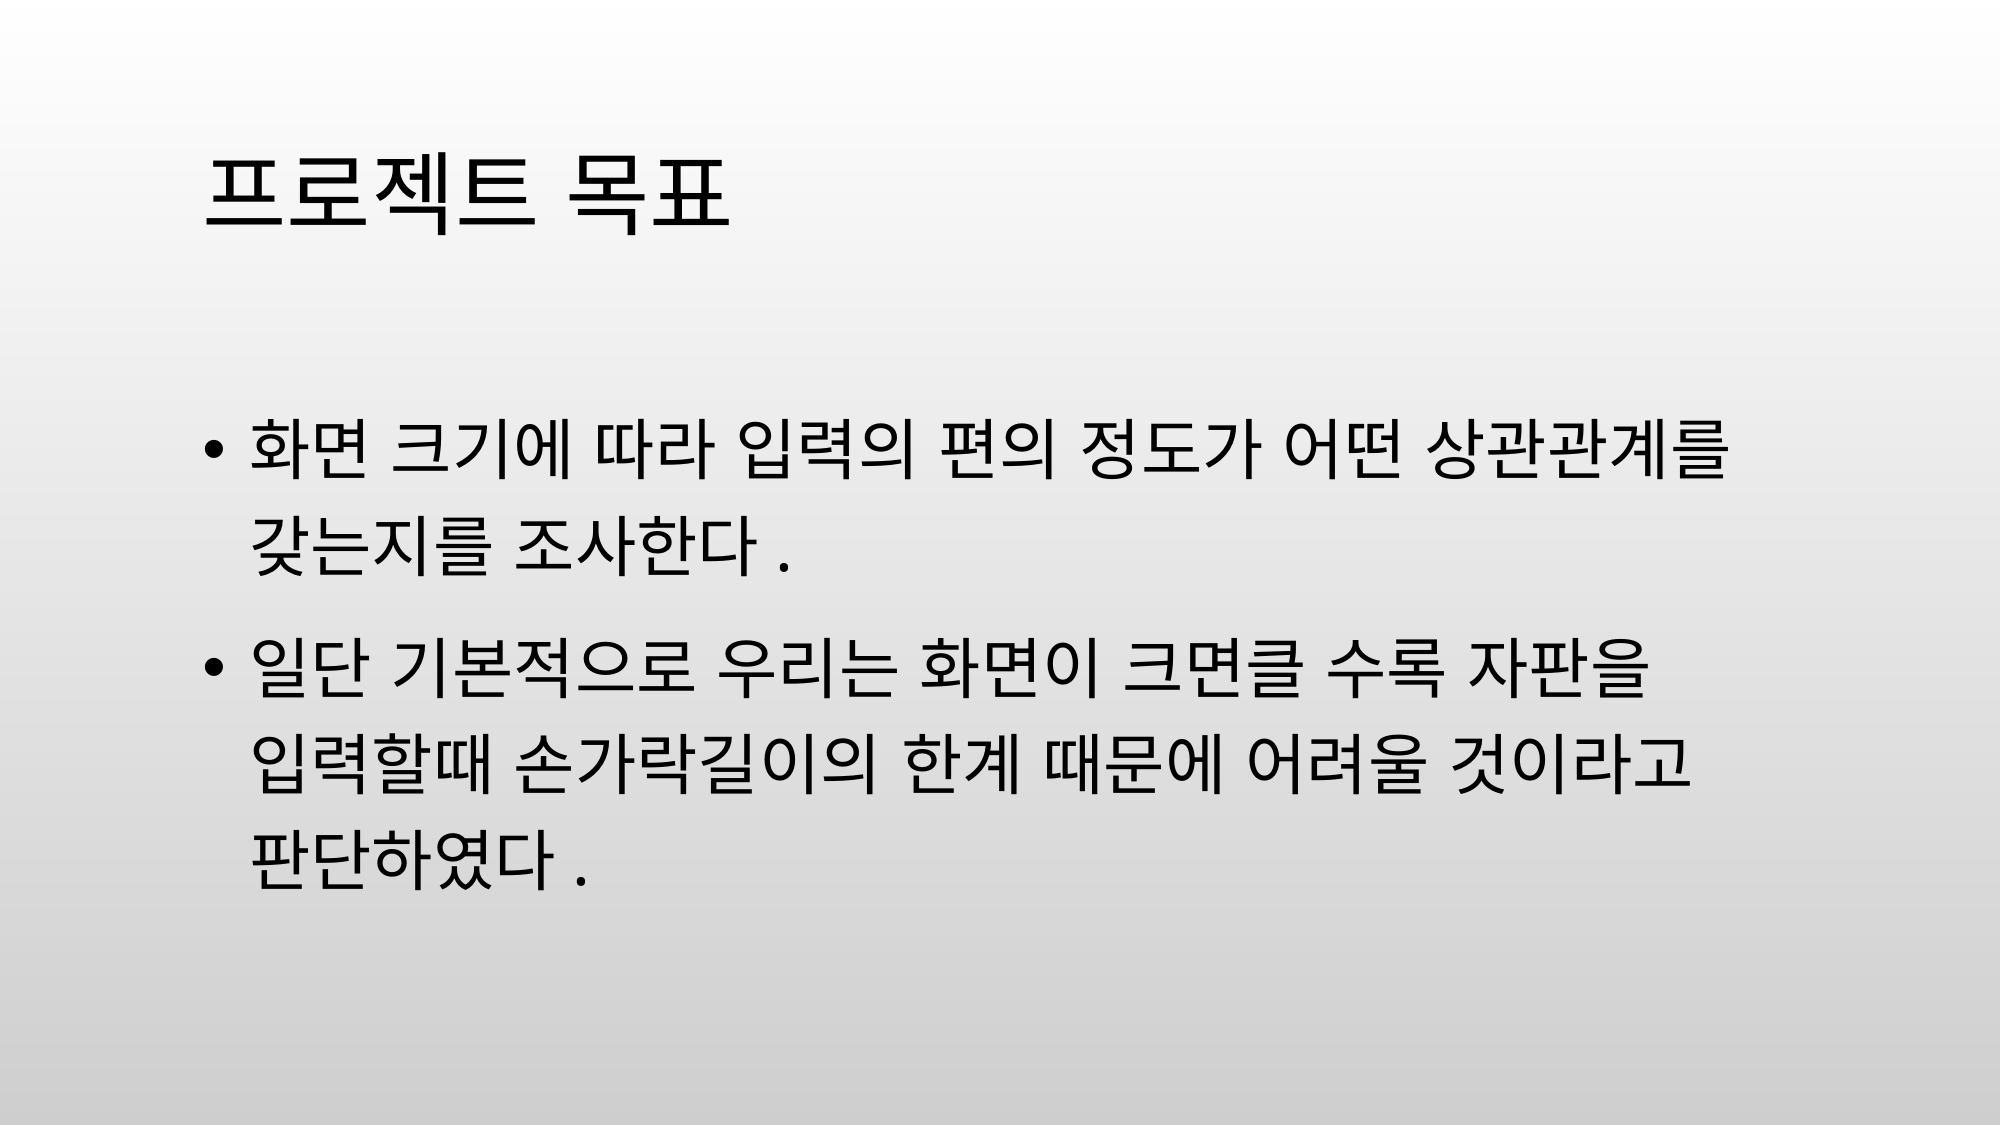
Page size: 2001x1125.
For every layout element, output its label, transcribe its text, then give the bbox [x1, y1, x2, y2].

title 프로젝트 목표 [187, 99, 1813, 285]
list 화면 크기에 따라 입력의 편의 정도가 어떤 상관관계를 갖는지를 조사한다. 일단 기본적으로 우리는 화면이 크면클 수록 자판을 입력할때 손가락길이의 한계 때문에 어려울 것이라고 판단하였다. [187, 340, 1813, 950]
